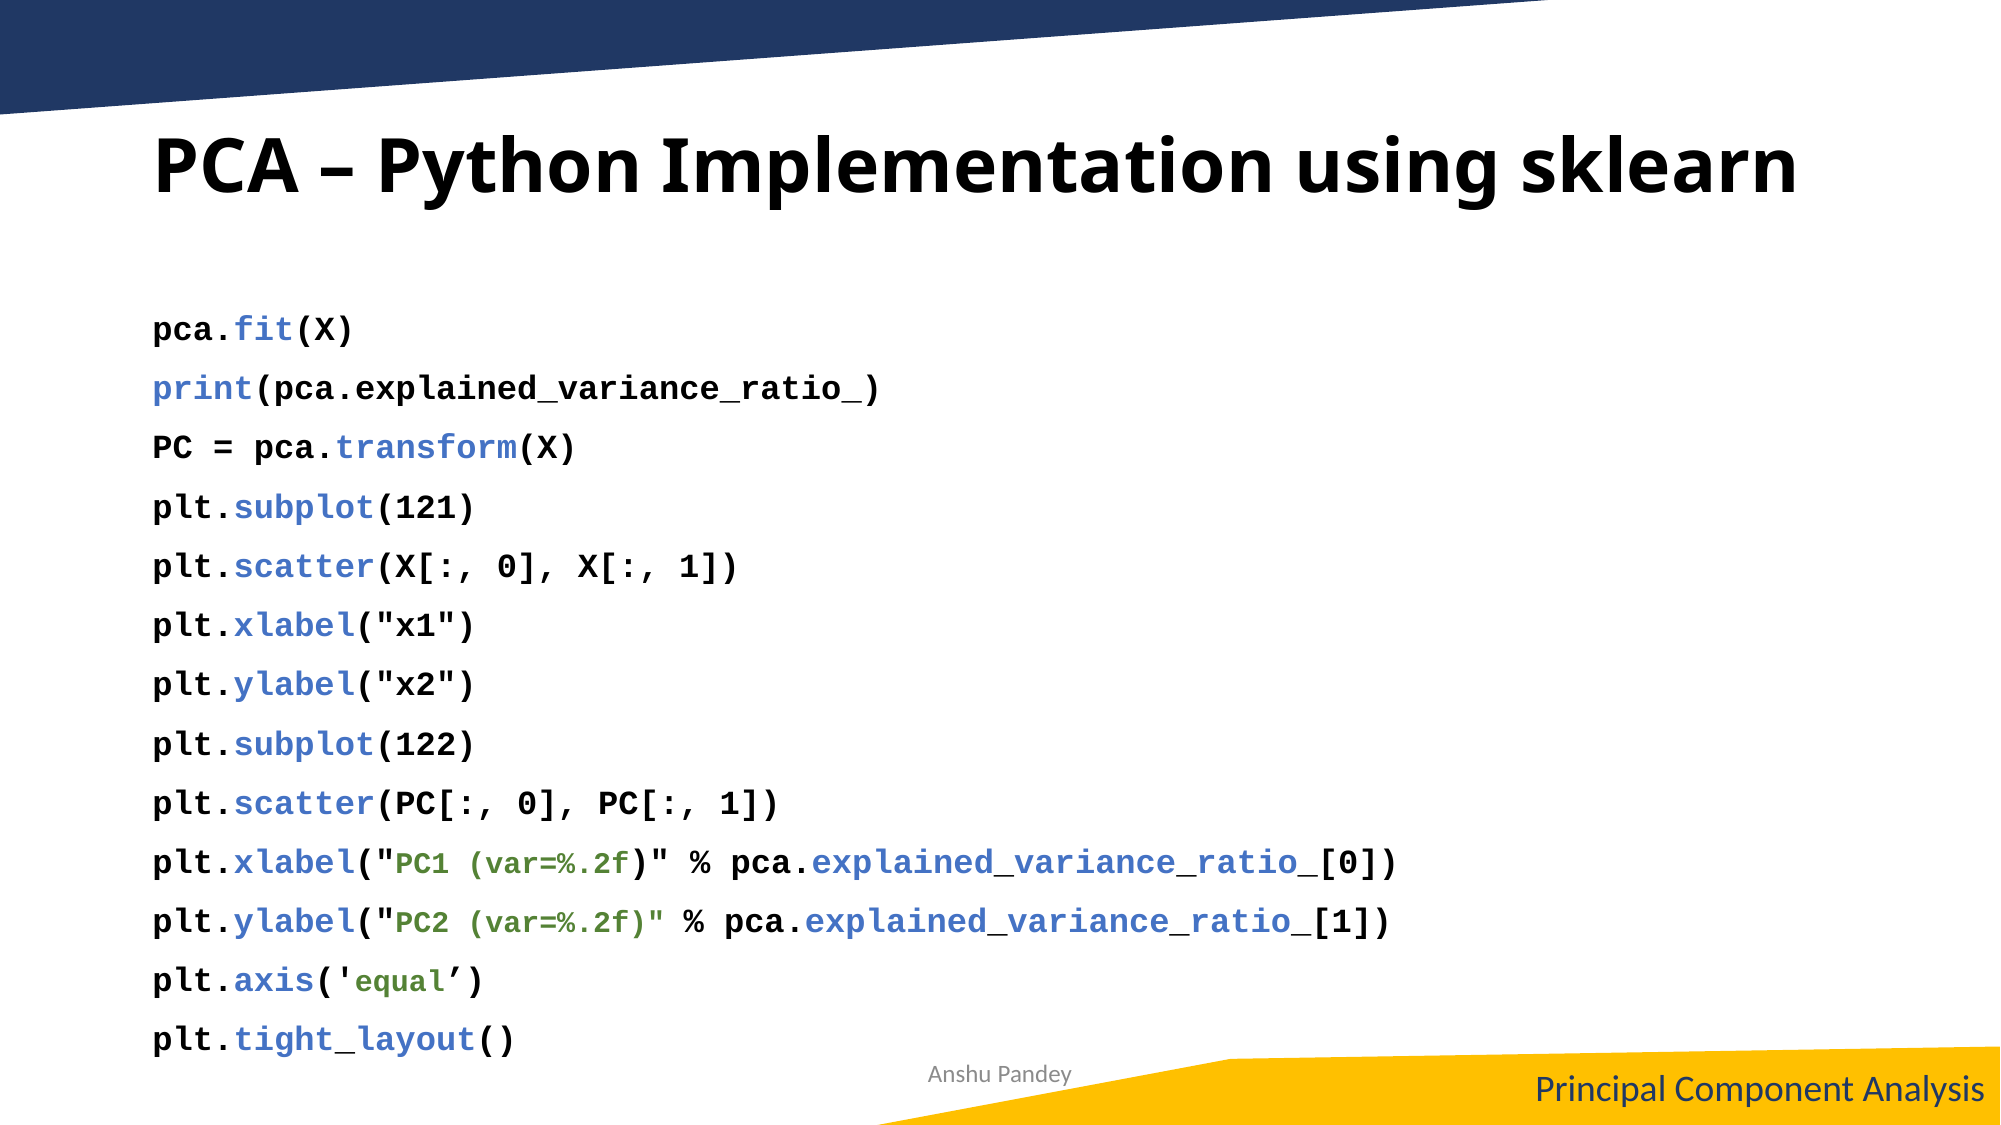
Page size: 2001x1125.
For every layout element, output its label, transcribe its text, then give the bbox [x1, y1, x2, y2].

text_box [0, 0, 1549, 116]
list pca.fit(X) print(pca.explained_variance_ratio_) PC = pca.transform(X) plt.subplot(121) plt.scatter(X[:, 0], X[:, 1]) plt.xlabel("x1") plt.ylabel("x2") plt.subplot(122) plt.scatter(PC[:, 0], PC[:, 1]) plt.xlabel("PC1 (var=%.2f)" % pca.explained_variance_ratio_[0]) plt.ylabel("PC2 (var=%.2f)" % pca.explained_variance_ratio_[1]) plt.axis('equal’) plt.tight_layout() [137, 299, 1863, 1066]
title PCA – Python Implementation using sklearn [137, 59, 1863, 278]
text_box Principal Component Analysis [871, 1045, 2000, 1125]
footer Anshu Pandey [662, 1042, 1338, 1103]
